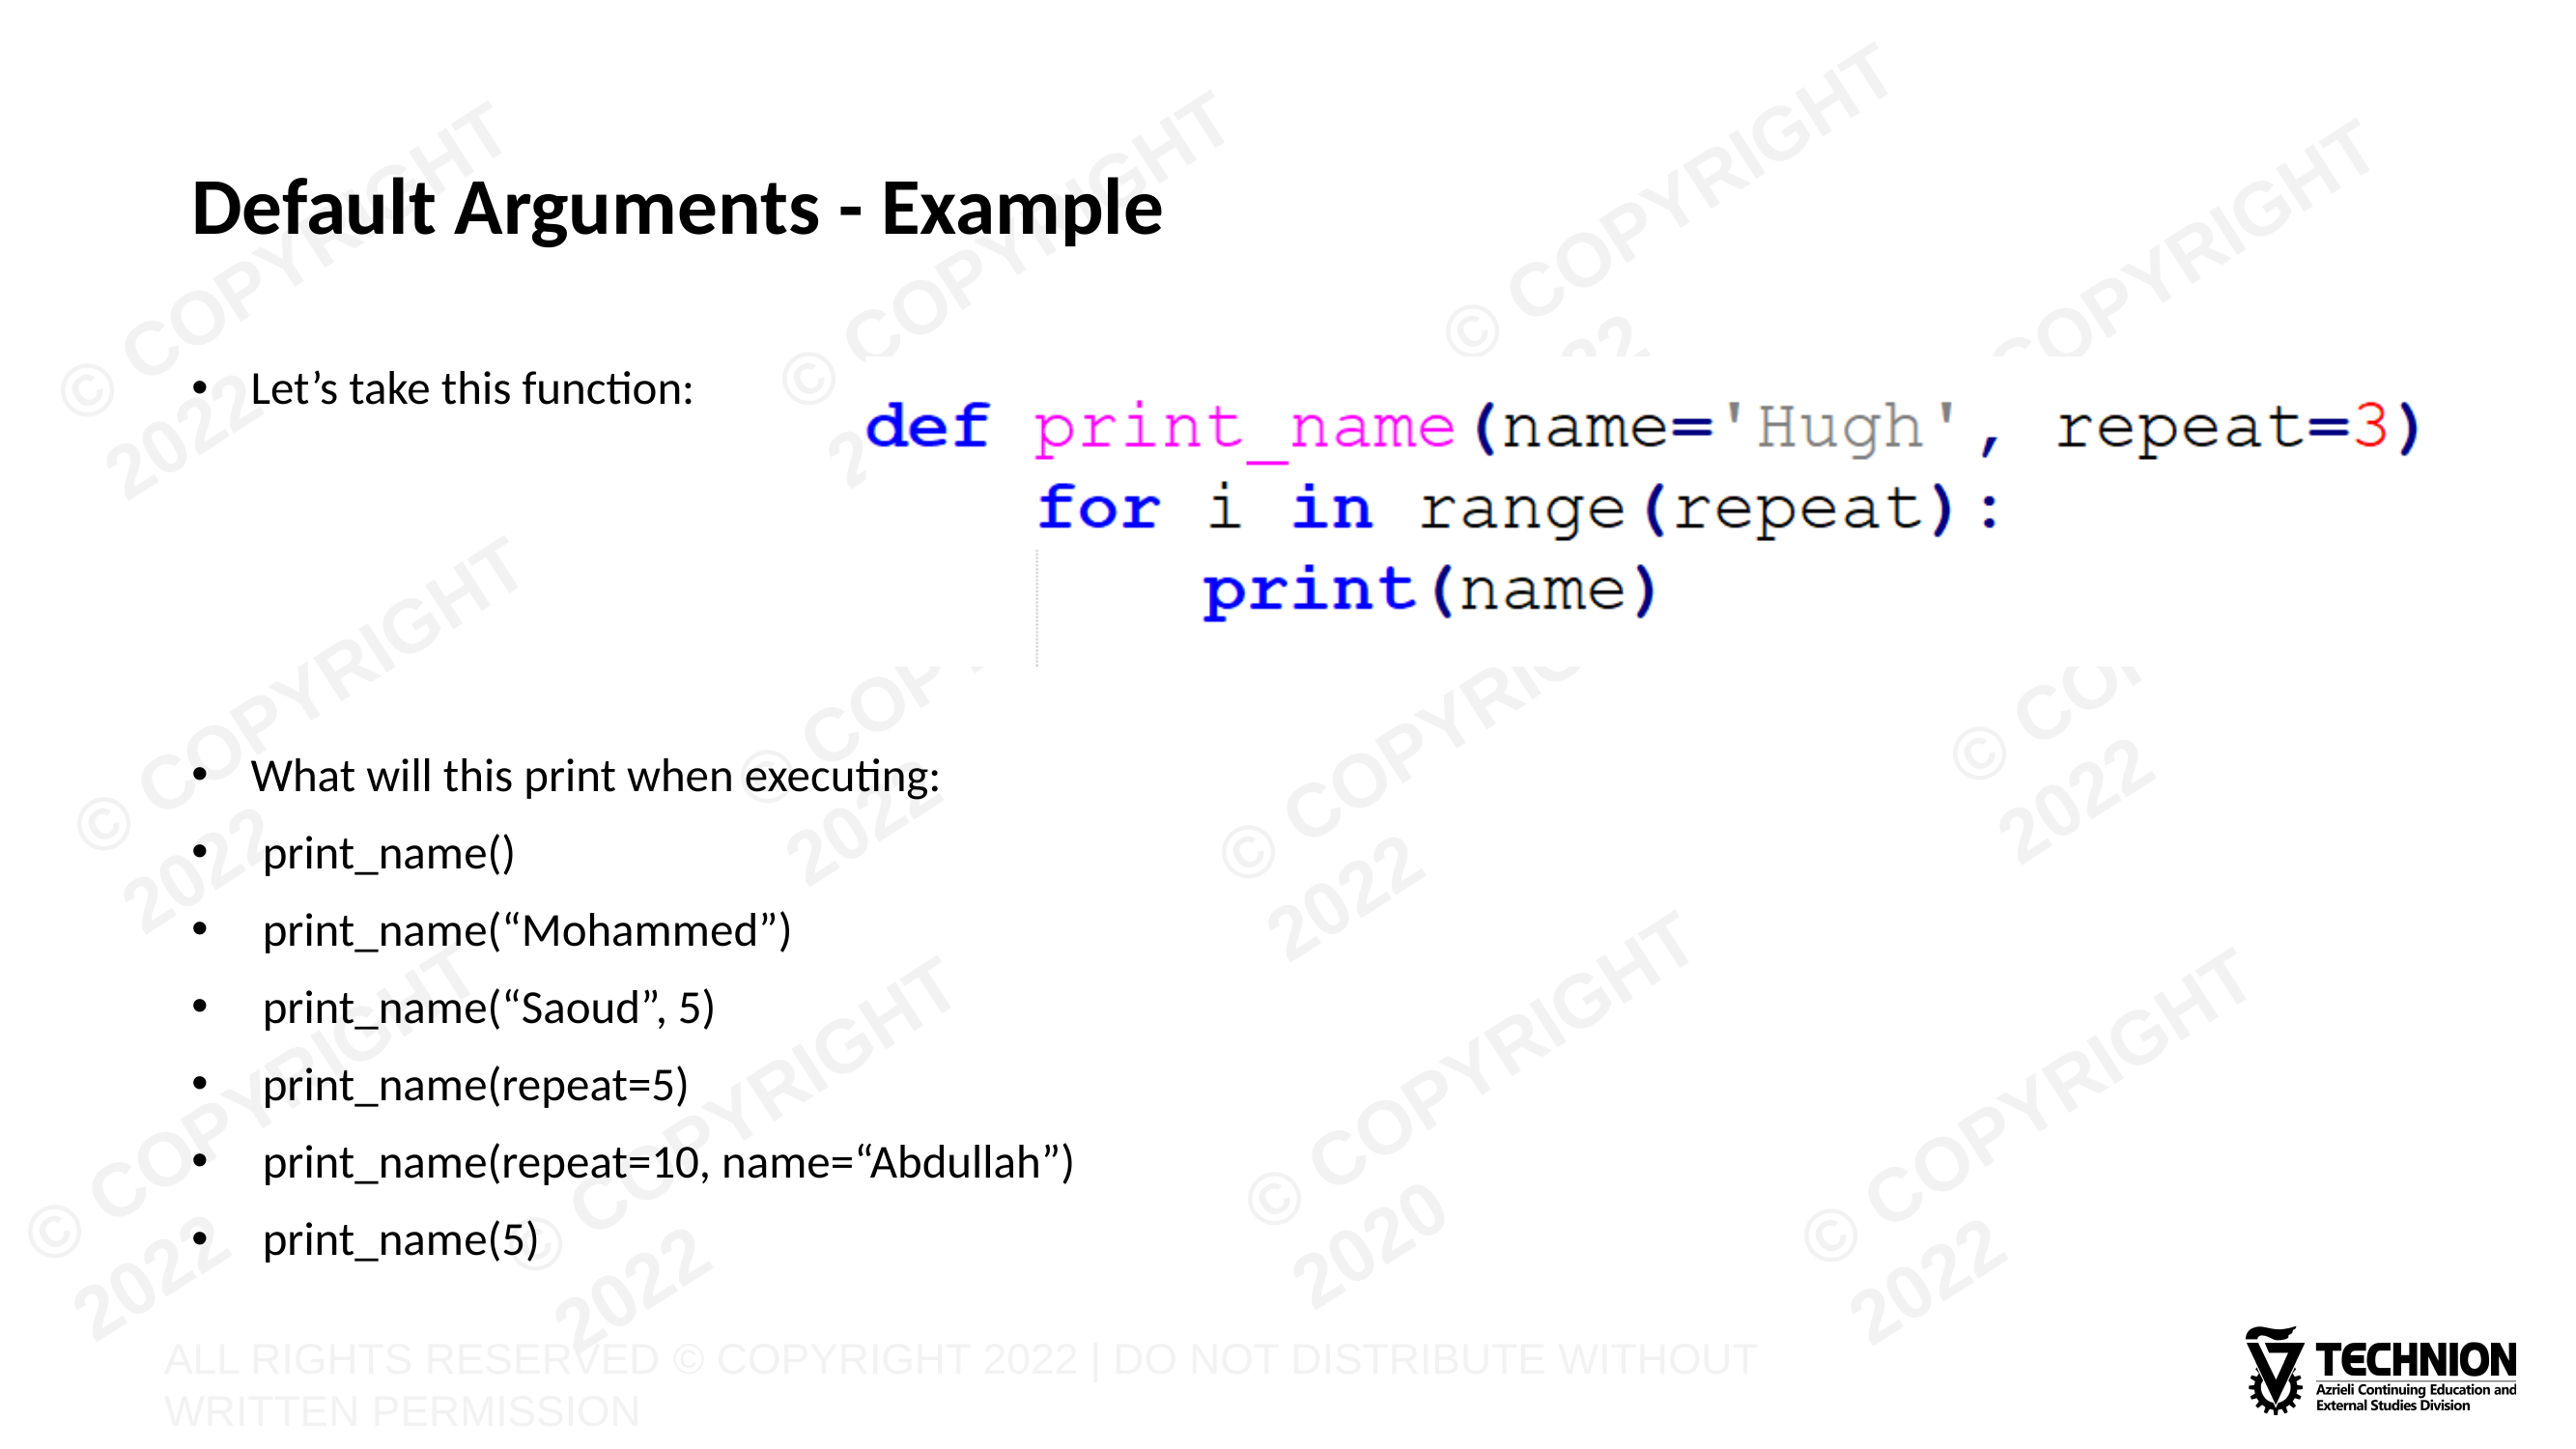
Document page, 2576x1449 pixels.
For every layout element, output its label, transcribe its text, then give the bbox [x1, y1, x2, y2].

picture [865, 356, 2502, 668]
list Let’s take this function: What will this print when executing: print_name() print_name(“Mohammed”) print_name(“Saoud”, 5) print_name(repeat=5) print_name(repeat=10, name=“Abdullah”) print_name(5) [177, 356, 2399, 1277]
title Default Arguments - Example [177, 122, 2399, 295]
